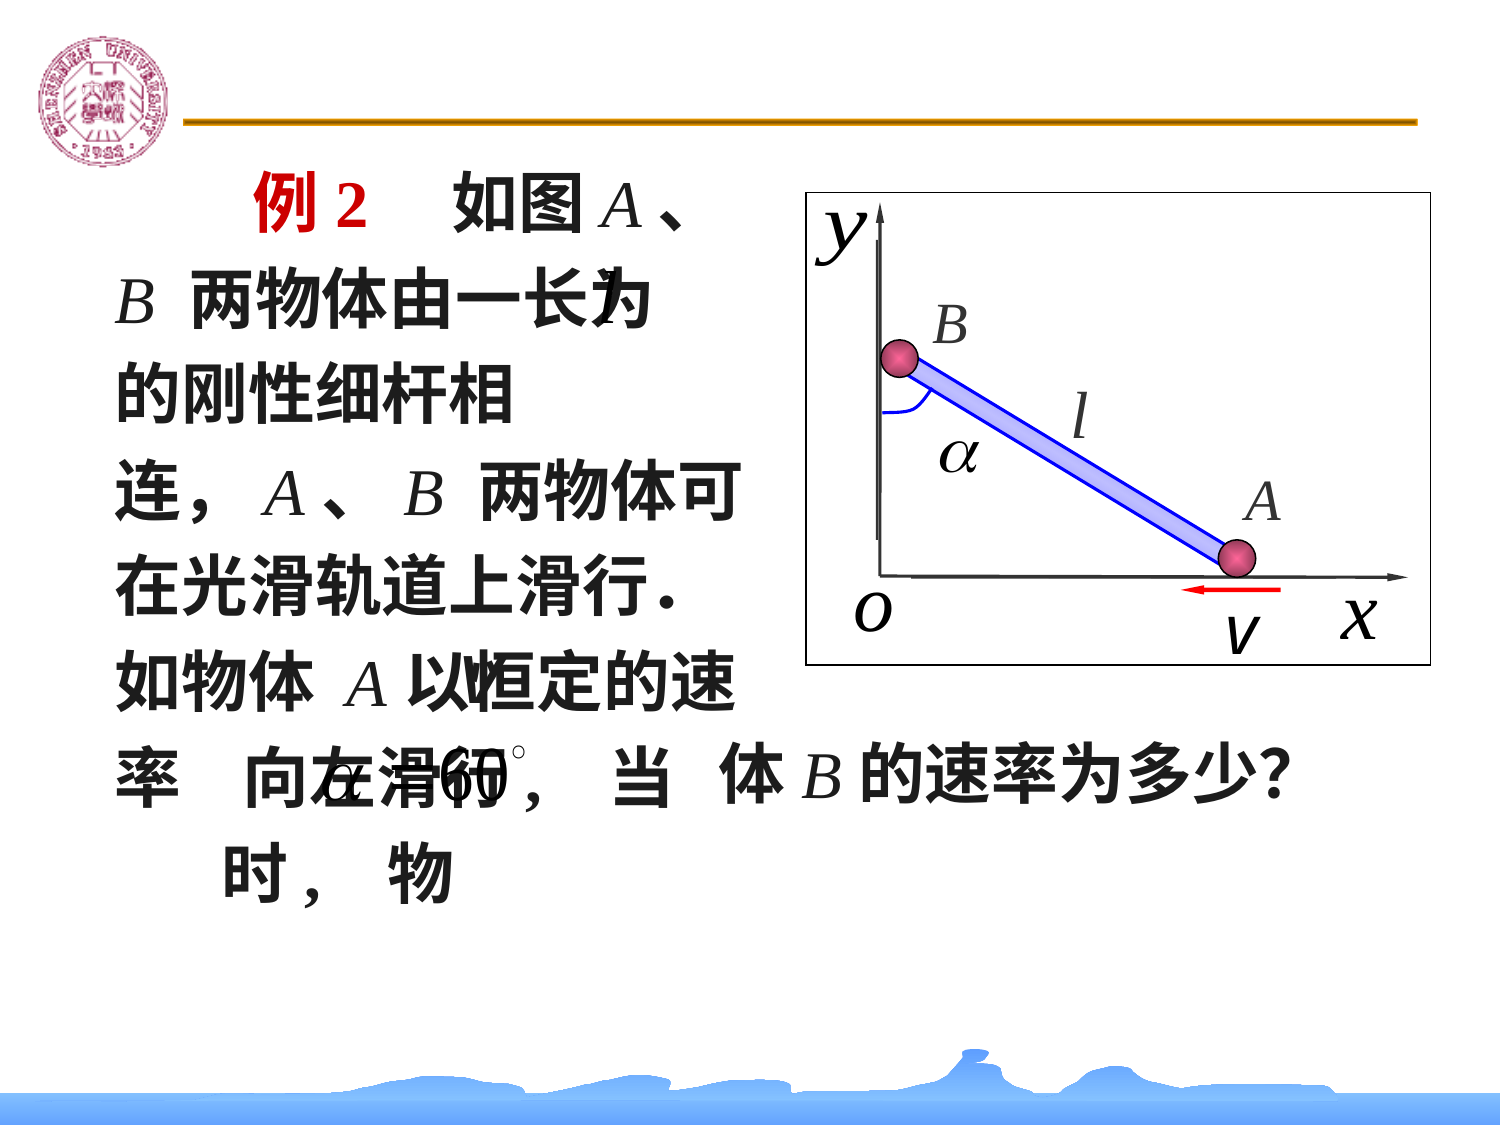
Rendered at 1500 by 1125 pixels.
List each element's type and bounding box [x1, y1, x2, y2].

text_box [1329, 192, 1431, 666]
text_box [99, 136, 1326, 824]
picture [23, 23, 188, 176]
